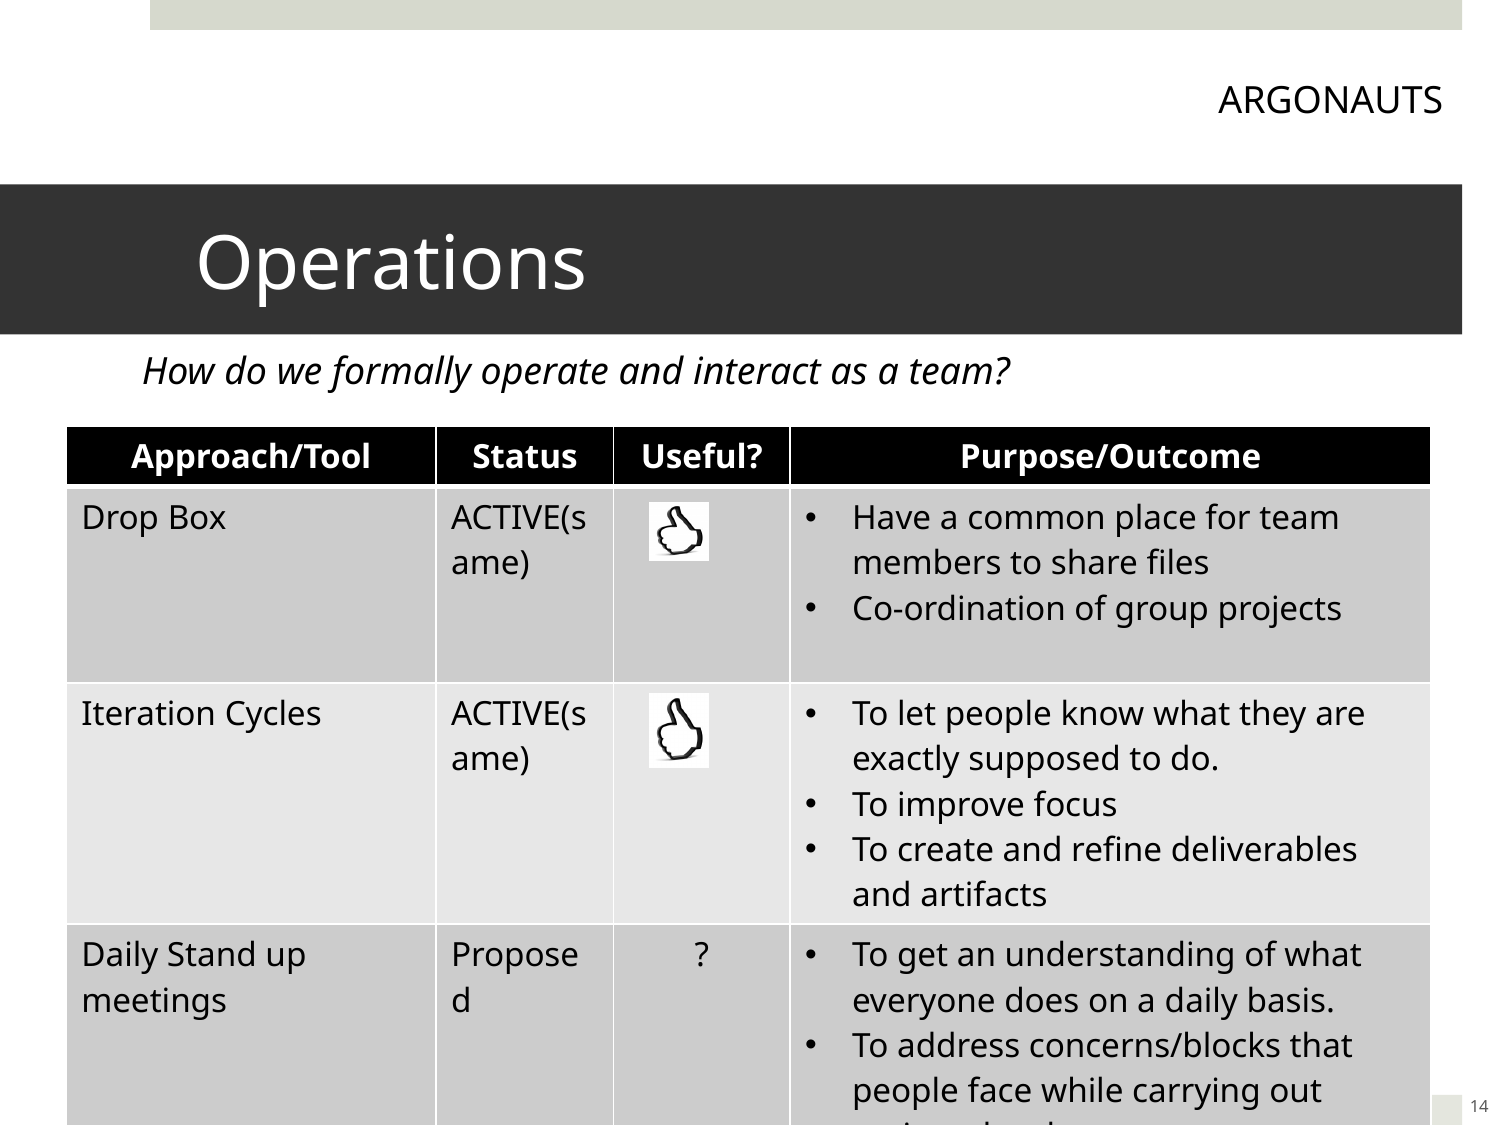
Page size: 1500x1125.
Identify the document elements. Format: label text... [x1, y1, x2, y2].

table_cell [614, 684, 789, 923]
table_cell ACTIVE(same) [437, 489, 613, 682]
picture [649, 501, 710, 562]
table_header Status [437, 427, 613, 484]
table_cell Daily Stand up meetings [67, 925, 435, 1125]
table_cell Drop Box [67, 489, 435, 682]
table_cell ACTIVE(same) [437, 684, 613, 923]
table_cell ? [614, 925, 789, 1125]
table_header Useful? [614, 427, 789, 484]
table_cell To get an understanding of what everyone does on a daily basis. To address concerns/blocks that people face while carrying out assigned tasks [791, 925, 1430, 1125]
table_cell Have a common place for team members to share files Co-ordination of group projects [791, 489, 1430, 682]
table_cell [614, 489, 789, 682]
table_cell To let people know what they are exactly supposed to do. To improve focus To create and refine deliverables and artifacts [791, 684, 1430, 923]
slide_number 14 [1441, 1077, 1500, 1125]
table_cell Iteration Cycles [67, 684, 435, 923]
table_header Purpose/Outcome [791, 427, 1430, 484]
picture [649, 692, 710, 769]
text_box How do we formally operate and interact as a team? [127, 340, 1026, 400]
title Operations [0, 184, 1463, 335]
table_cell Proposed [437, 925, 613, 1125]
table_header Approach/Tool [67, 427, 435, 484]
text_box ARGONAUTS [1203, 68, 1459, 129]
